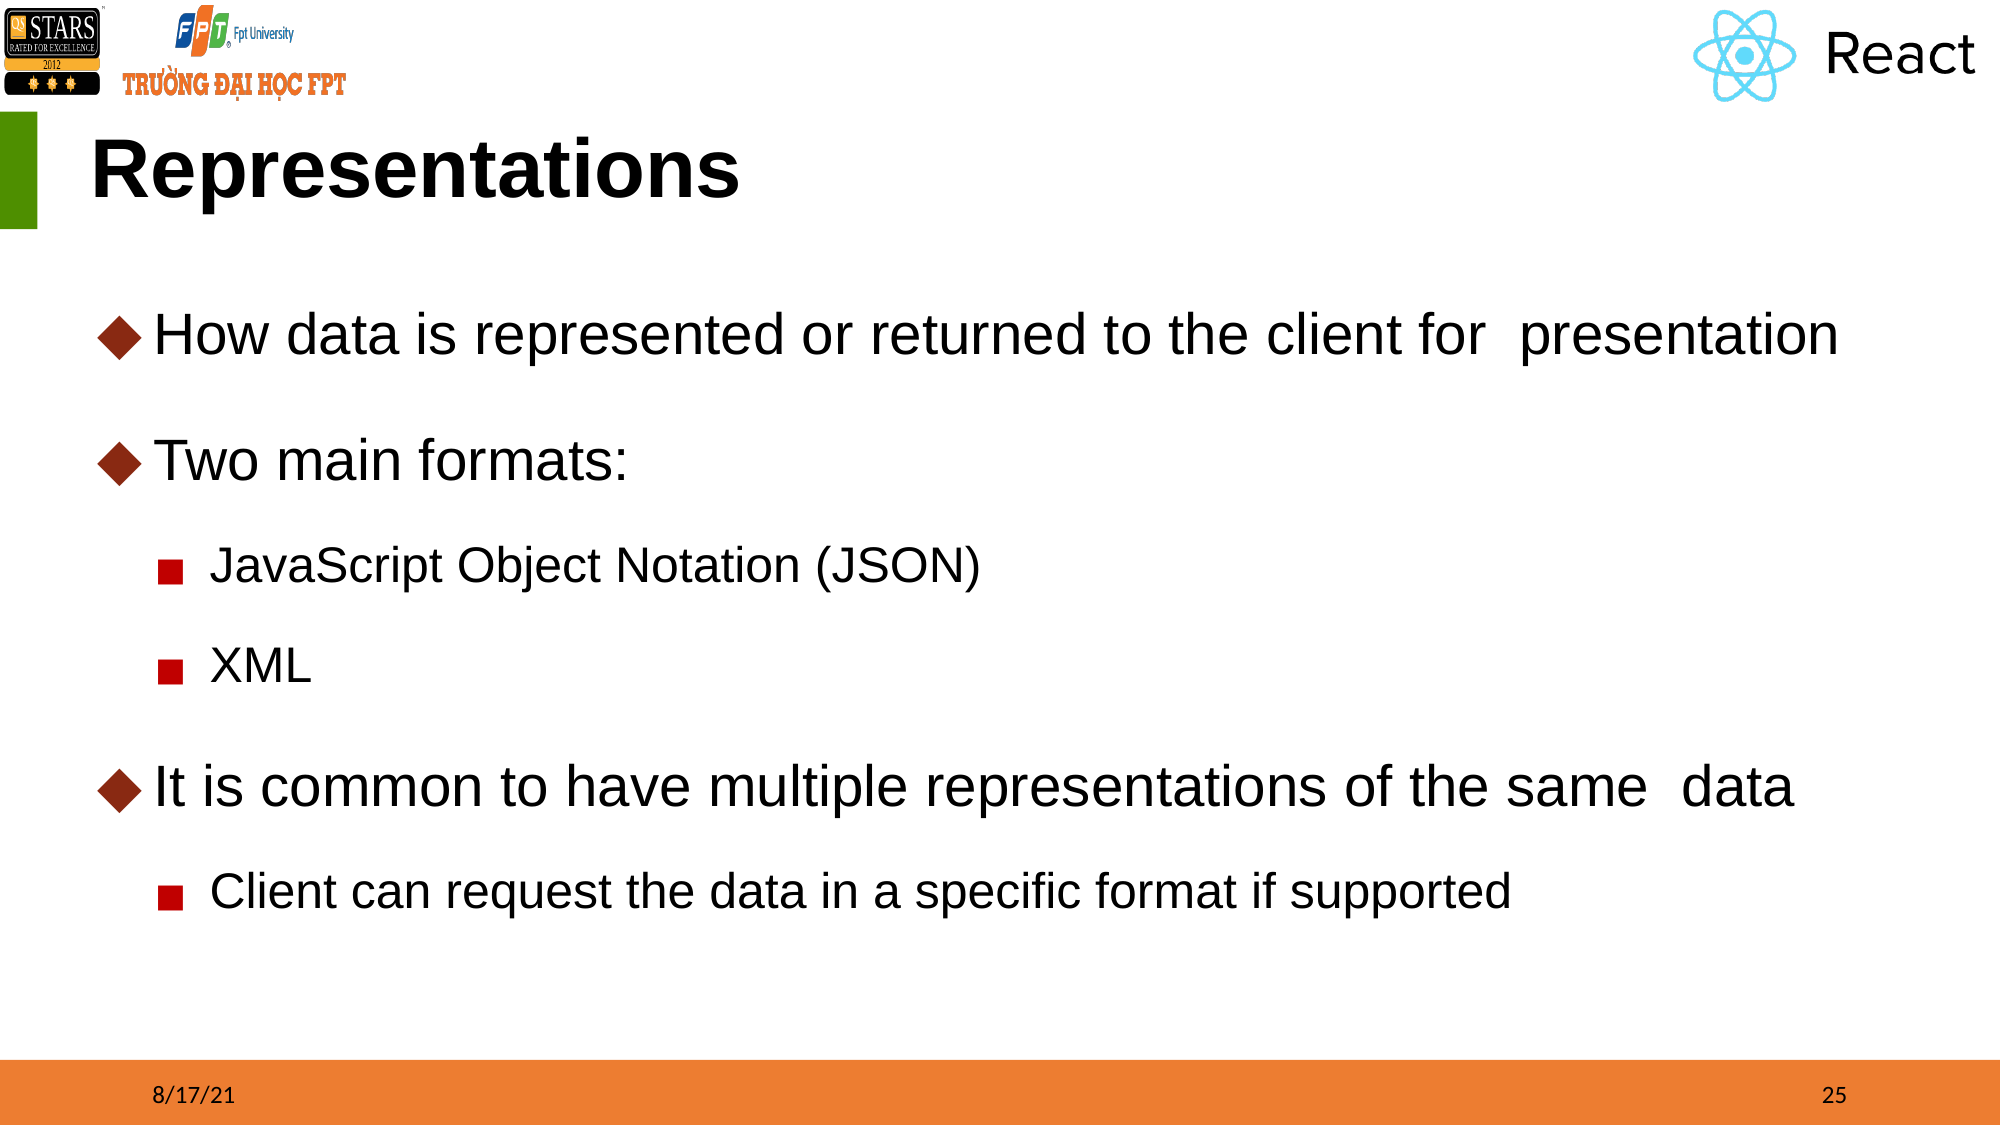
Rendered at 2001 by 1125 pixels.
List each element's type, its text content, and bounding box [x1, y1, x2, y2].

list How data is represented or returned to the client for presentation Two main formats: JavaScript Object Notation (JSON) XML It is common to have multiple representations of the same data Client can request the data in a specific format if supported [82, 254, 1916, 1040]
title Representations [37, 111, 1978, 230]
picture [1679, 8, 2001, 103]
slide_number ‹#› [1412, 1063, 1863, 1124]
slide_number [137, 1063, 588, 1124]
picture [4, 5, 346, 101]
